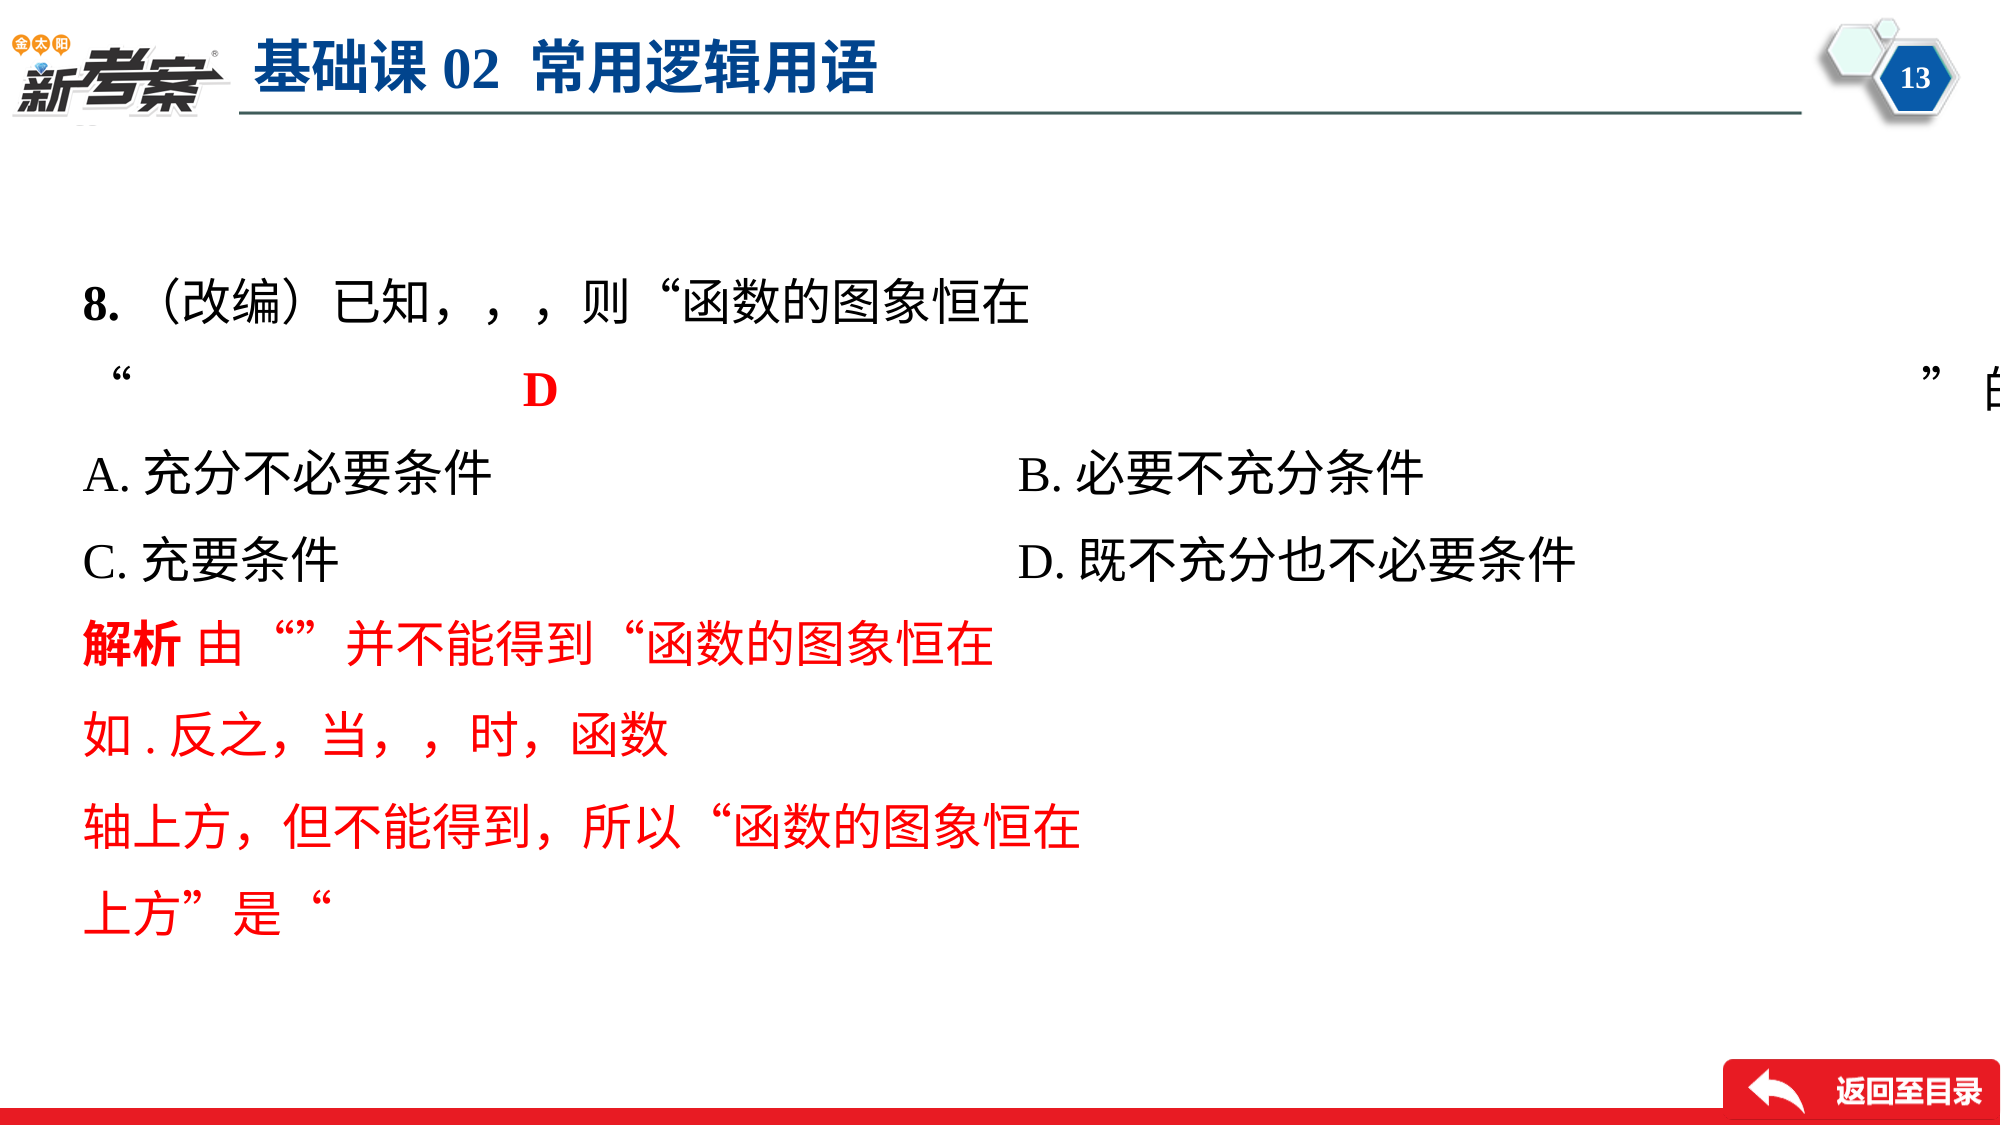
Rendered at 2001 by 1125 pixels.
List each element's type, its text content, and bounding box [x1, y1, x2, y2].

text_box A.充分不必要条件 B.必要不充分条件 C.充要条件 D.既不充分也不必要条件 [82, 409, 1917, 580]
picture [0, 0, 2001, 1125]
picture [1991, 391, 2000, 403]
picture [1991, 377, 2000, 388]
text_box D [504, 328, 577, 408]
